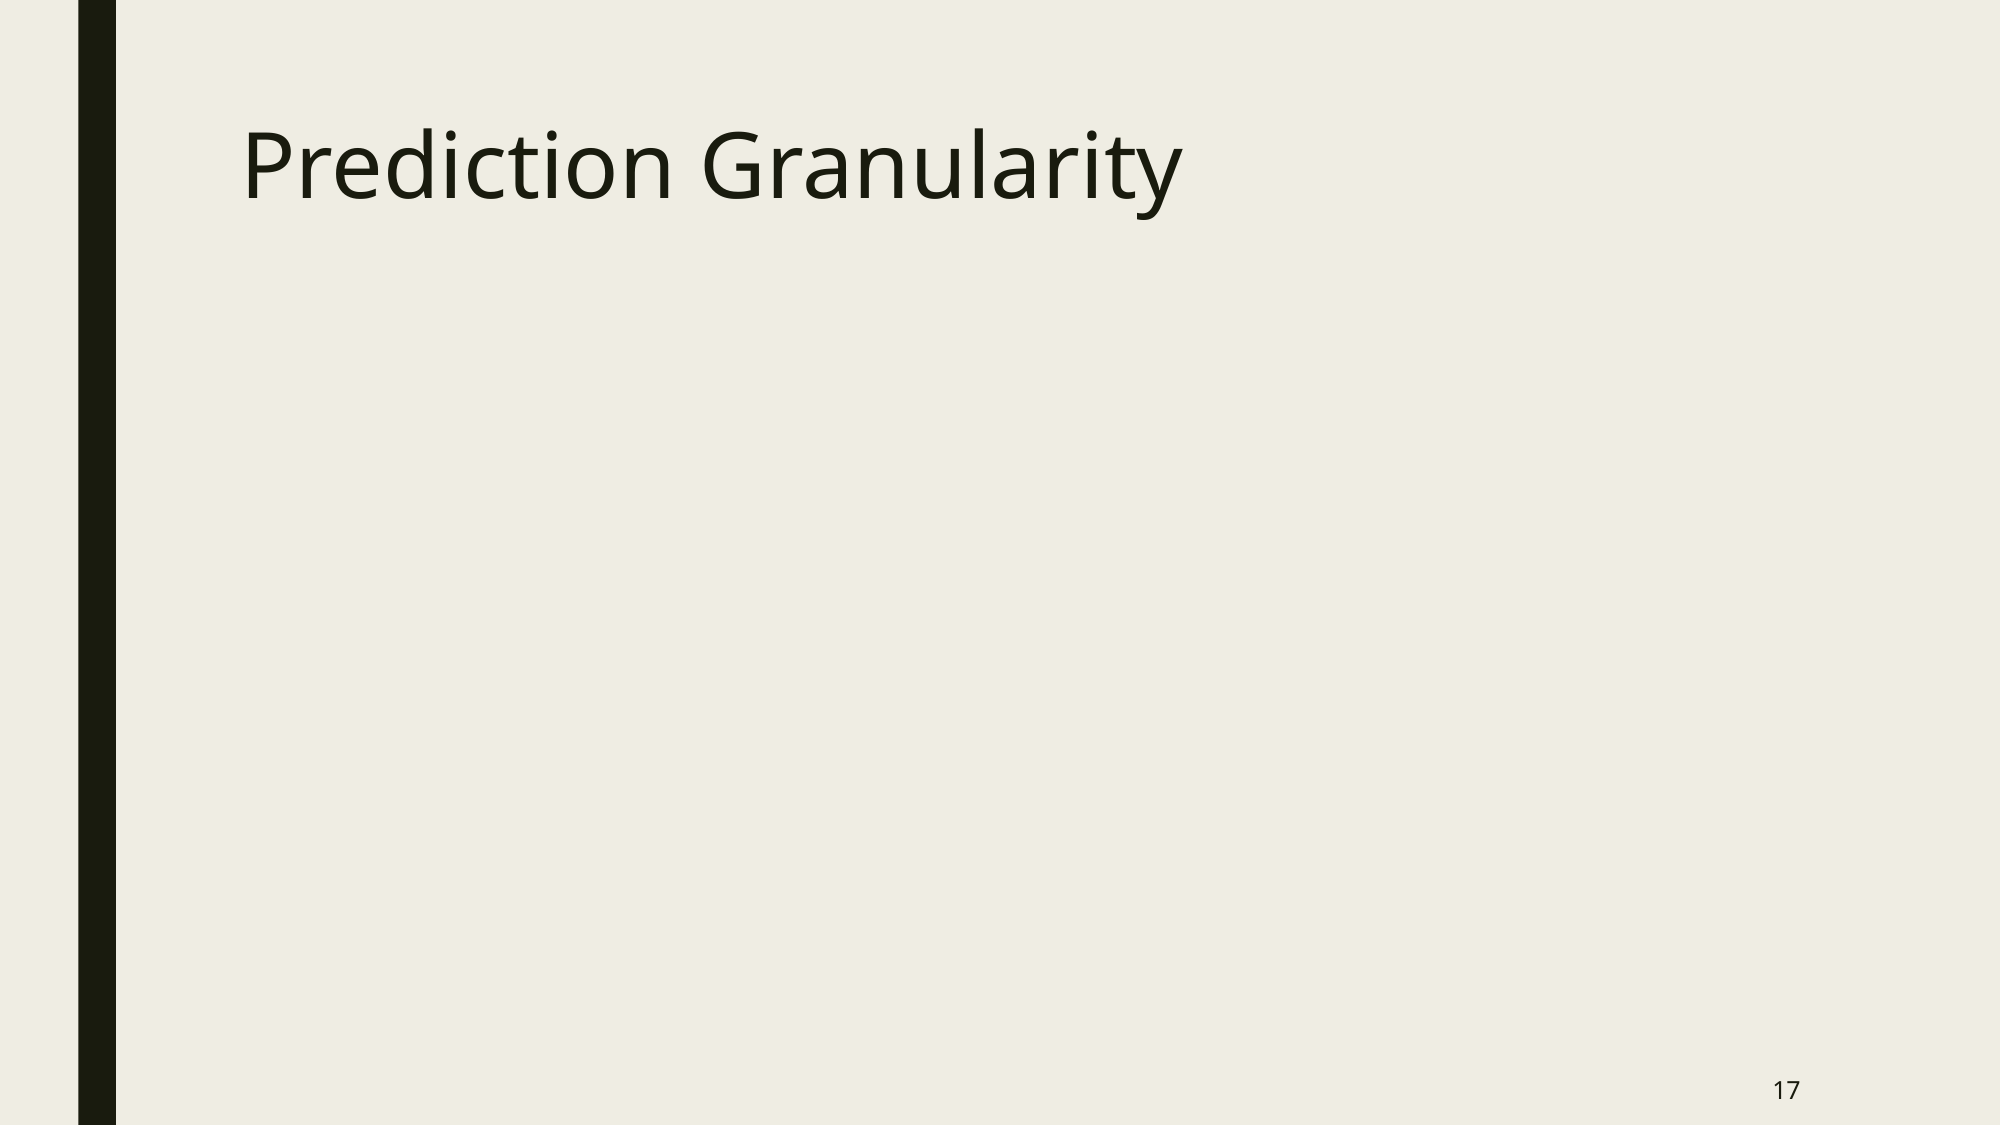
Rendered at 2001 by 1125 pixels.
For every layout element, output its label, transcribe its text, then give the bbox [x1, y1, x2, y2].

title Prediction Granularity [225, 112, 1800, 357]
slide_number 17 [1553, 1058, 1816, 1125]
